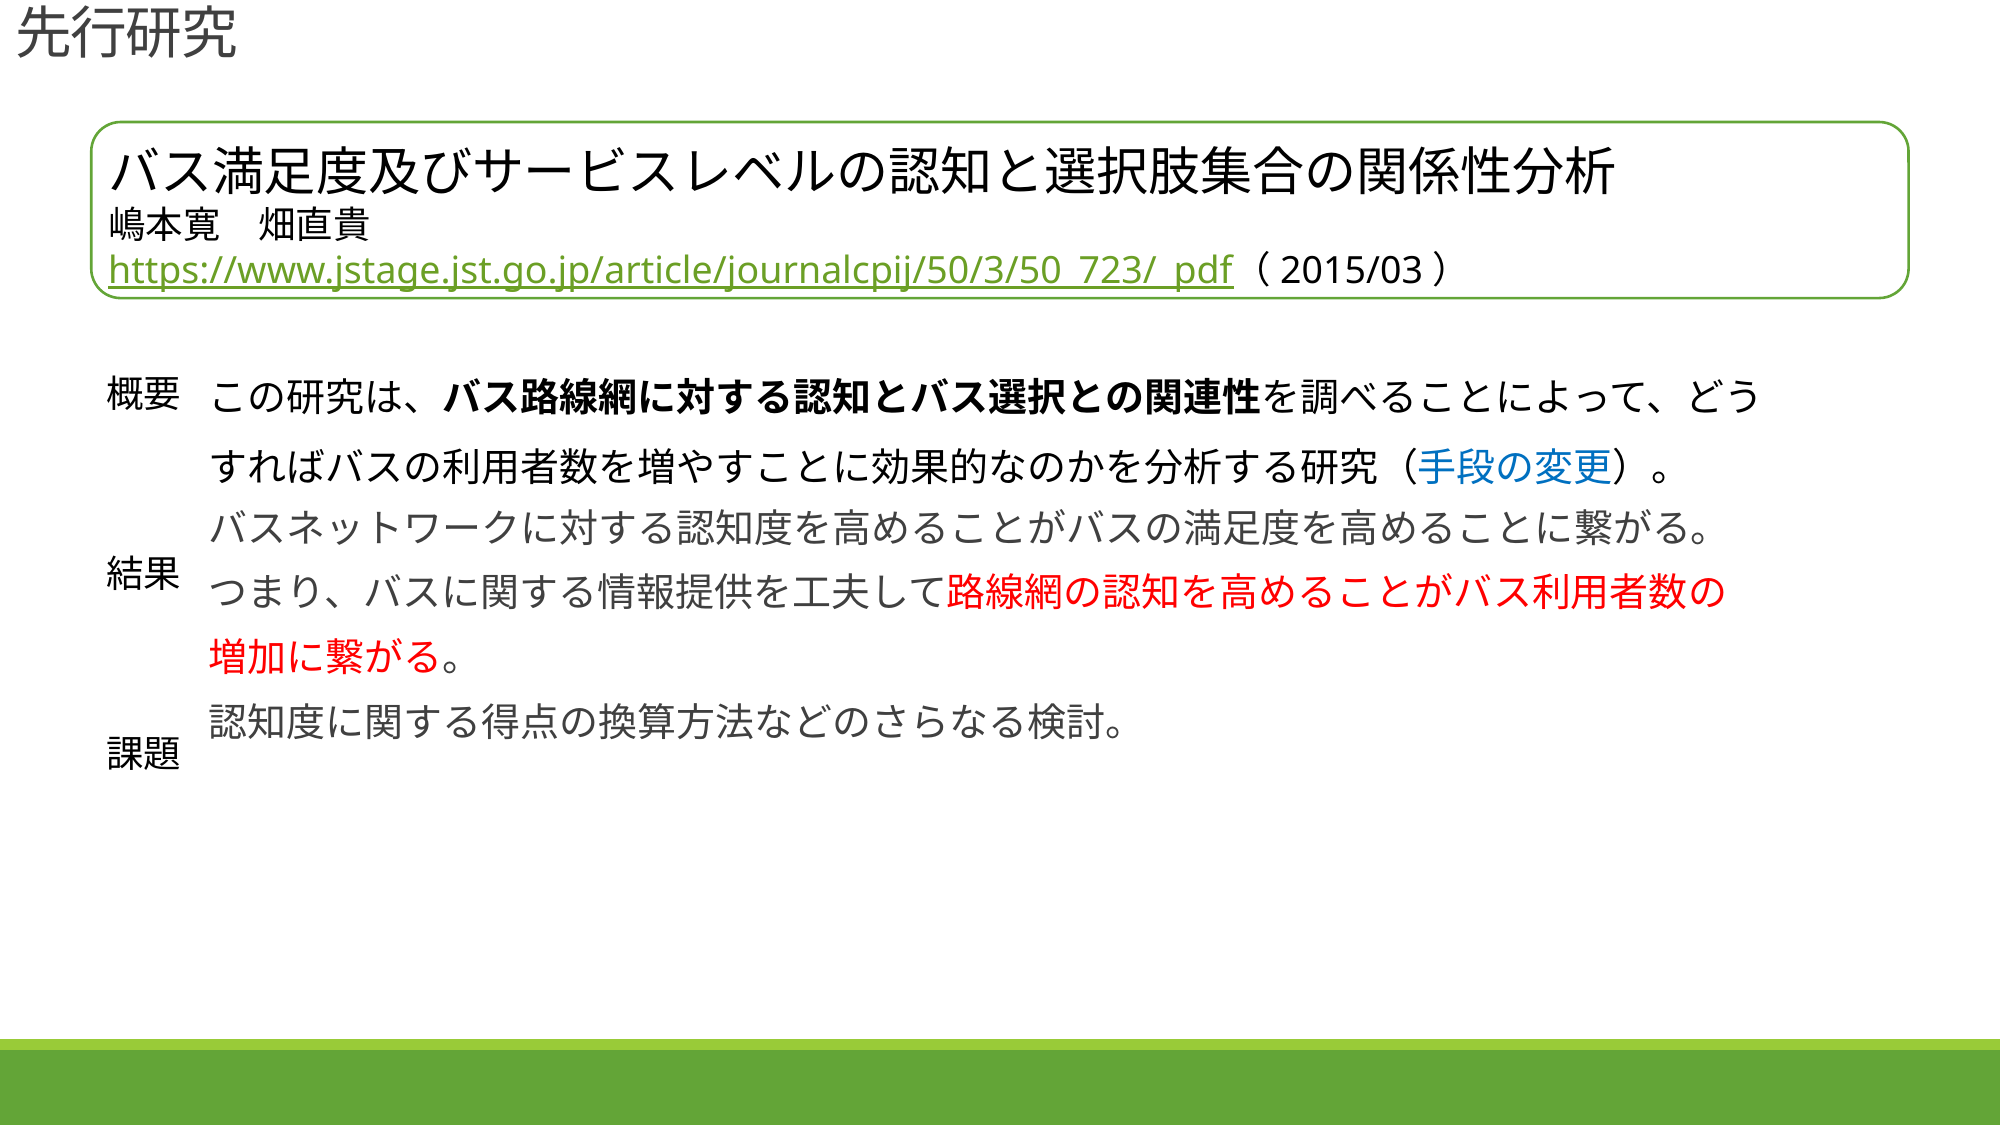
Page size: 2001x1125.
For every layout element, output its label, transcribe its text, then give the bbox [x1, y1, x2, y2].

text_box 概要 結果 課題 [91, 363, 246, 783]
title 先行研究 [0, 0, 1650, 73]
text_box [98, 120, 1902, 130]
text_box バス満足度及びサービスレベルの認知と選択肢集合の関係性分析 嶋本寛 畑直貴 https://www.jstage.jst.go.jp/article/journalcpij/50/3/50_723/_pdf（2015/03） [93, 130, 1909, 350]
text_box [89, 138, 93, 282]
list この研究は、バス路線網に対する認知とバス選択との関連性を調べることによって、どうすればバスの利用者数を増やすことに効果的なのかを分析する研究（手段の変更）。 バスネットワークに対する認知度を高めることがバスの満足度を高めることに繋がる。 つまり、バスに関する情報提供を工夫して路線網の認知を高めることがバス利用者数の 増加に繋がる。 認知度に関する得点の換算方法などのさらなる検討。 [208, 350, 1800, 844]
